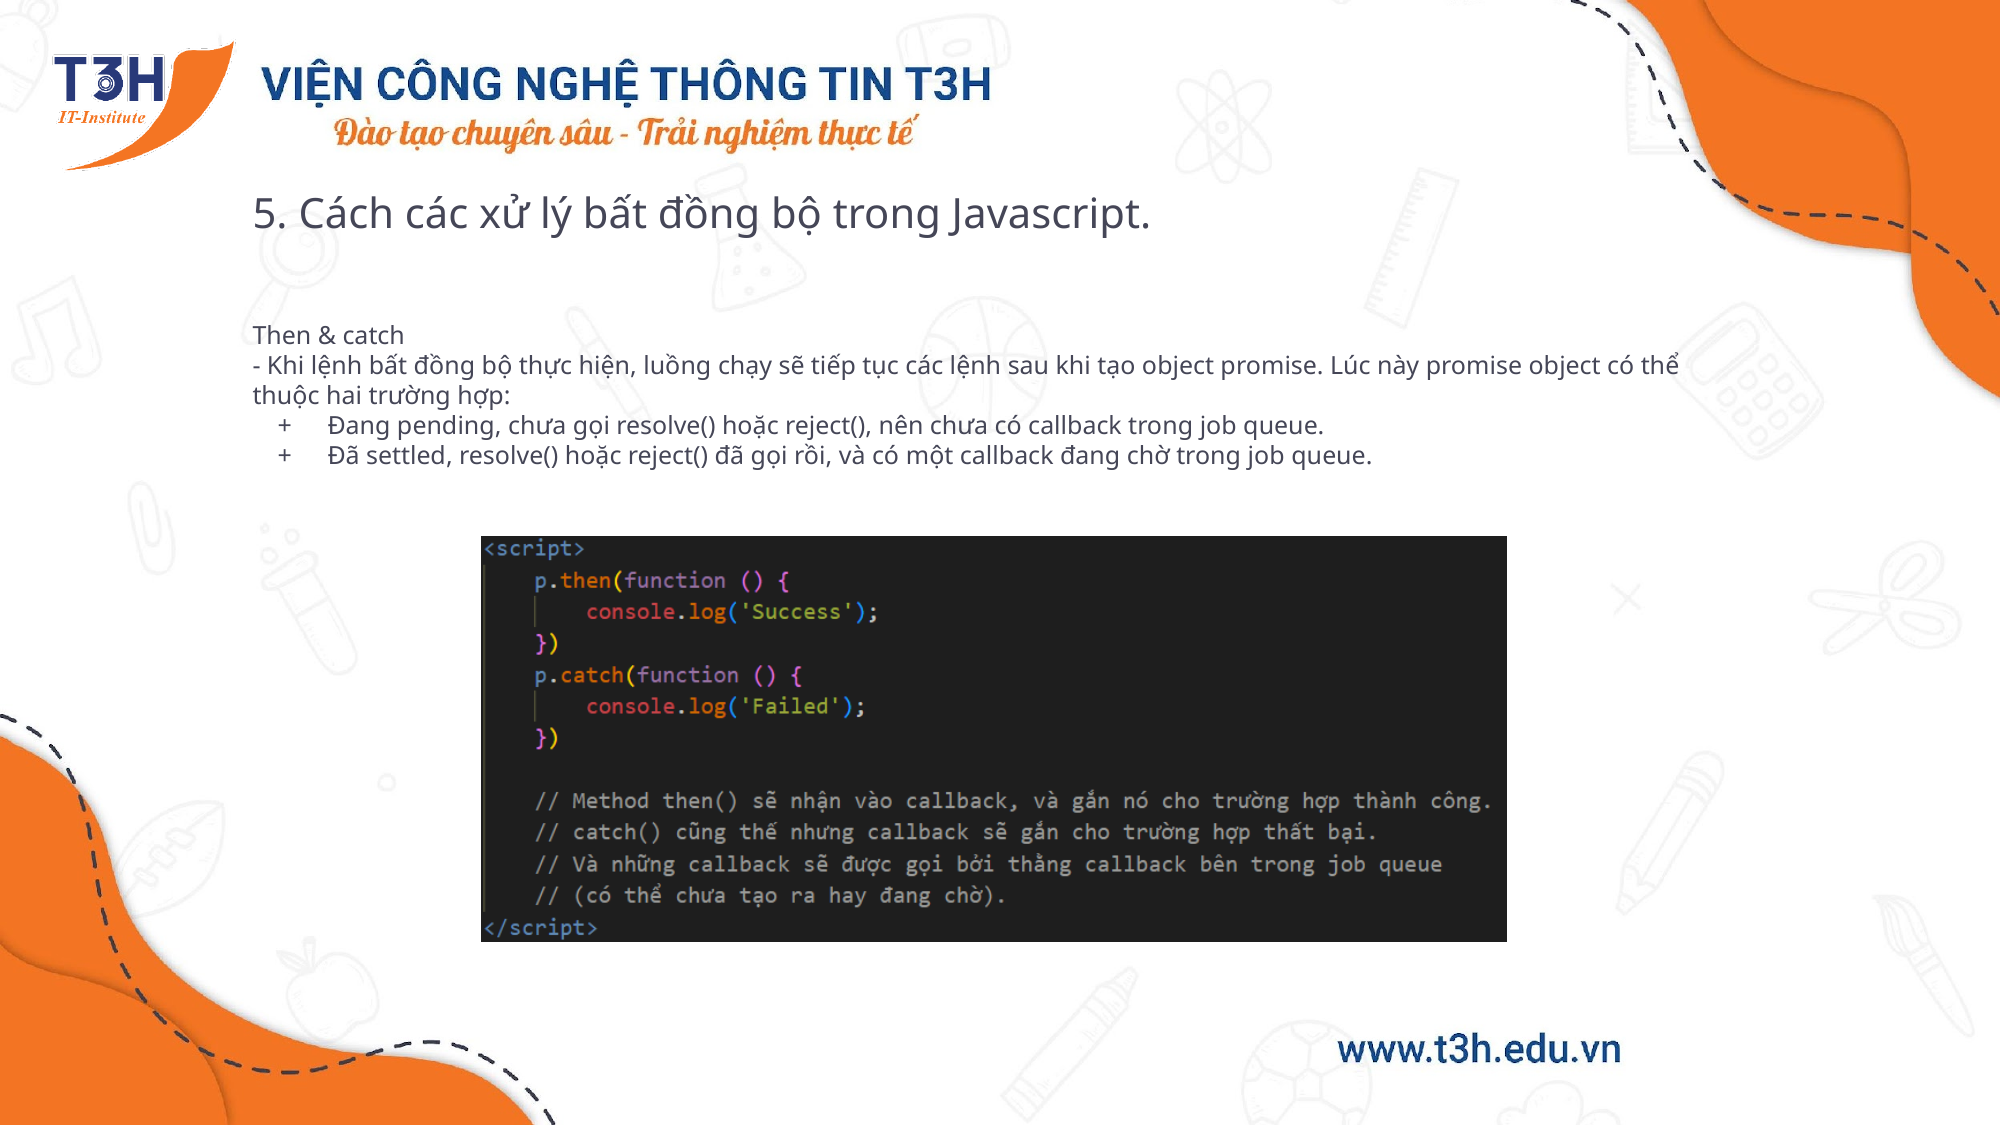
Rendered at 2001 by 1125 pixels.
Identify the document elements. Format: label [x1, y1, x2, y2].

picture [0, 0, 2000, 1125]
text_box [351, 257, 484, 376]
